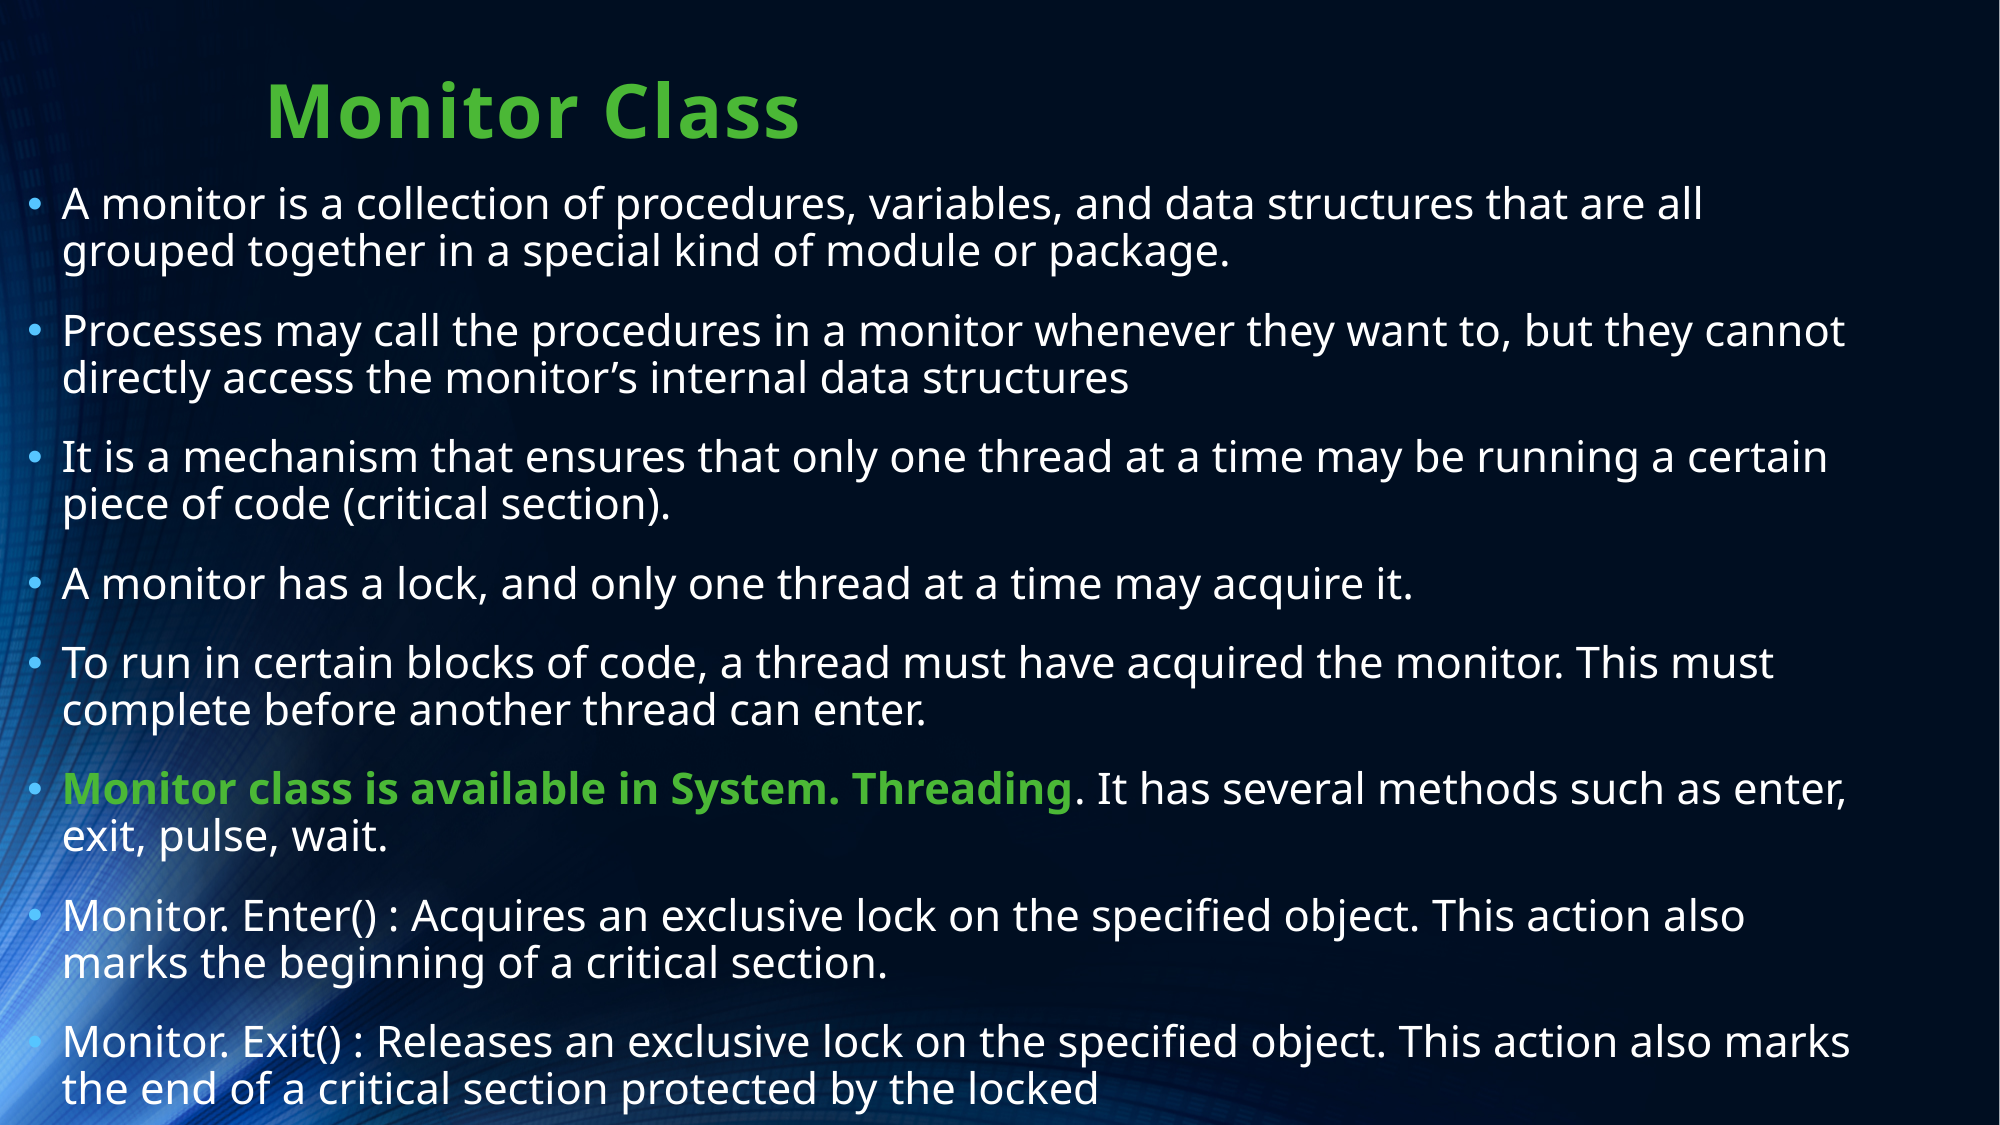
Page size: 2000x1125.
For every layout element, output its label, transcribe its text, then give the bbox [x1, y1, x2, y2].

list A monitor is a collection of procedures, variables, and data structures that are all grouped together in a special kind of module or package. Processes may call the procedures in a monitor whenever they want to, but they cannot directly access the monitor’s internal data structures It is a mechanism that ensures that only one thread at a time may be running a certain piece of code (critical section). A monitor has a lock, and only one thread at a time may acquire it. To run in certain blocks of code, a thread must have acquired the monitor. This must complete before another thread can enter. Monitor class is available in System. Threading. It has several methods such as enter, exit, pulse, wait. Monitor. Enter() : Acquires an exclusive lock on the specified object. This action also marks the beginning of a critical section. Monitor. Exit() : Releases an exclusive lock on the specified object. This action also marks the end of a critical section protected by the locked [12, 174, 1888, 1125]
picture [0, 0, 2000, 1125]
title Monitor Class [249, 62, 1750, 163]
